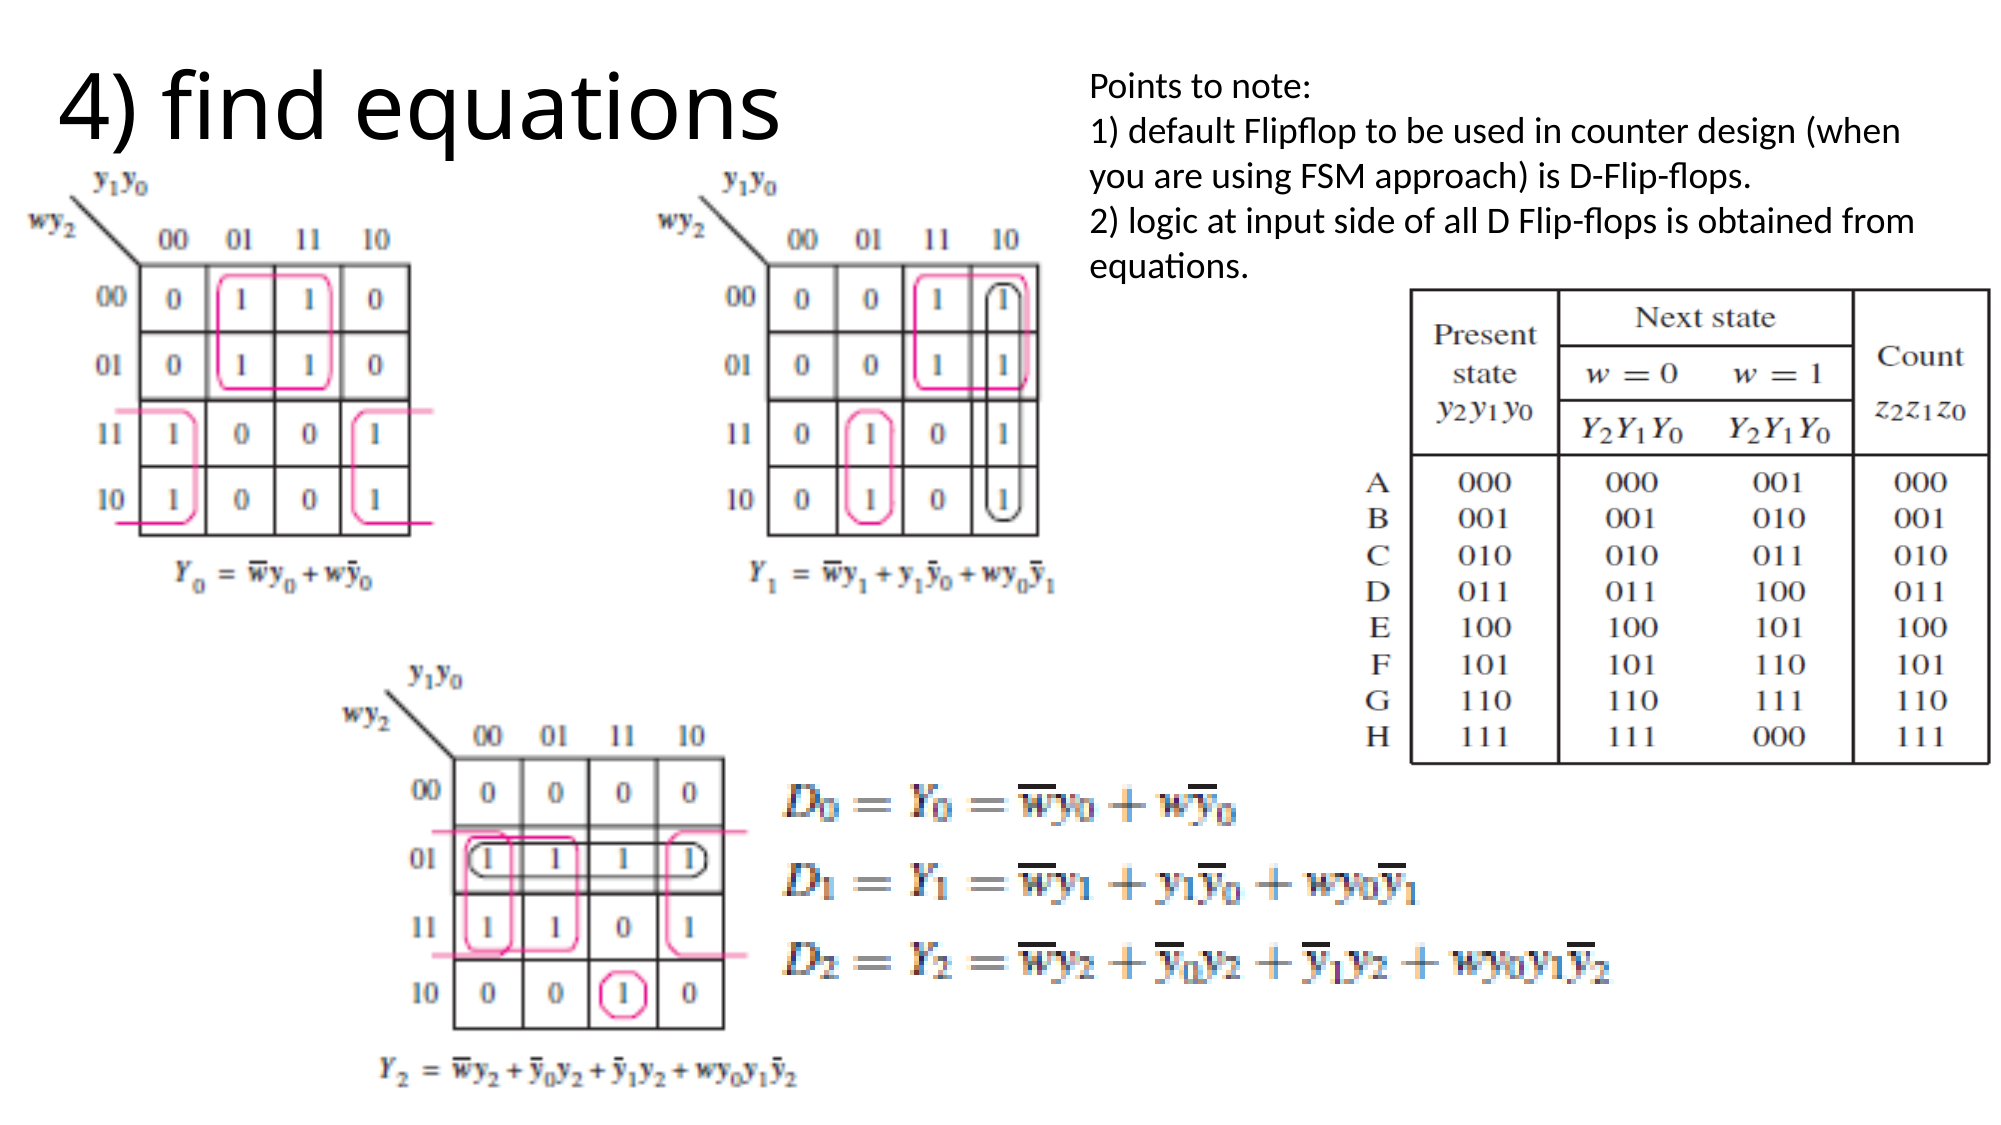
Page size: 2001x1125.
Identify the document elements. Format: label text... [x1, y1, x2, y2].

title 4) find equations [43, 0, 1769, 161]
picture [754, 280, 2000, 1003]
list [0, 161, 1077, 1107]
text_box Points to note: 1) default Flipflop to be used in counter design (when you are using FSM approach) is D-Flip-flops. 2) logic at input side of all D Flip-flops is obtained from equations. [1074, 53, 1959, 294]
